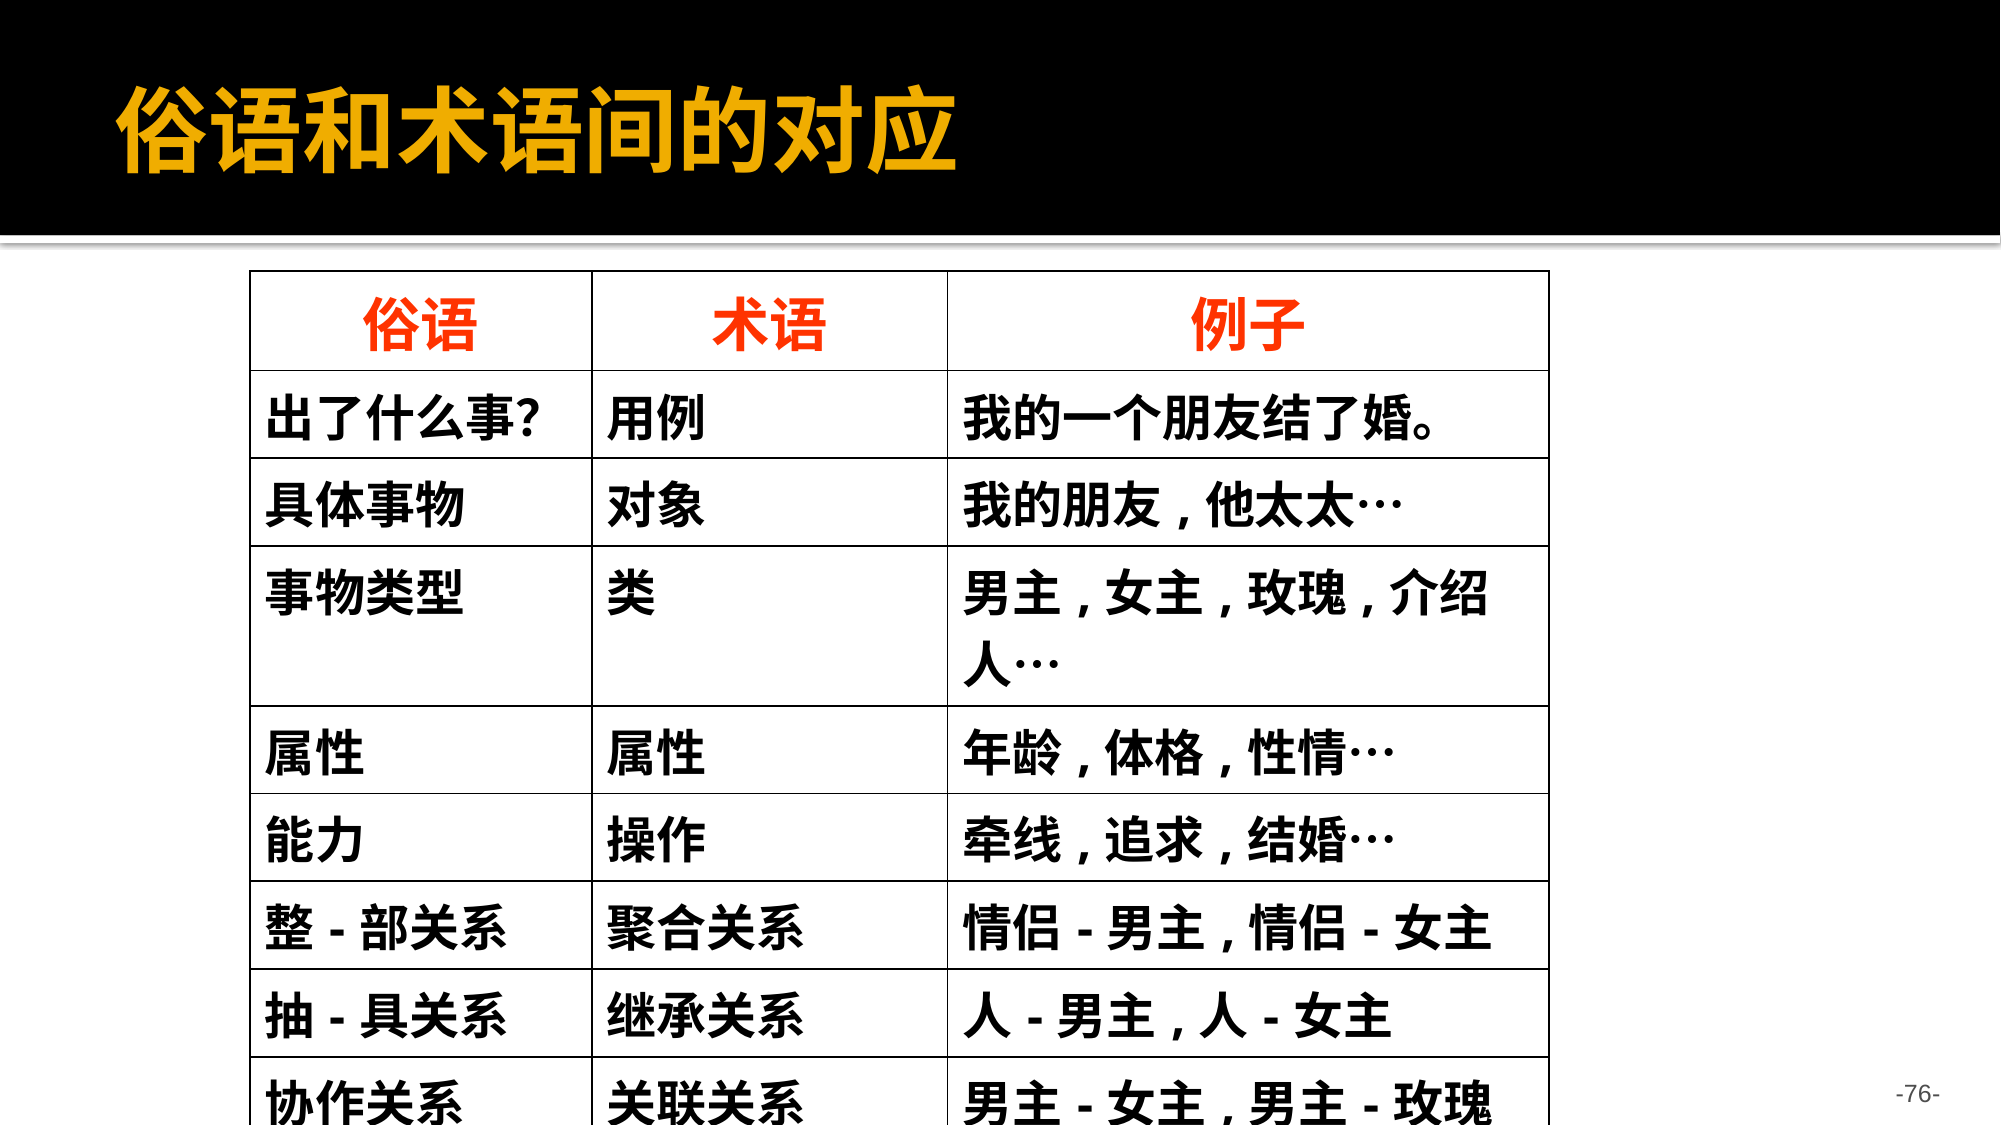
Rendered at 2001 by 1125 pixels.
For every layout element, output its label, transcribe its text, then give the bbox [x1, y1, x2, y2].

table_cell 牵线,追求,结婚… [948, 794, 1548, 880]
table_cell 事物类型 [251, 547, 591, 705]
table_cell 聚合关系 [593, 882, 947, 968]
text_box 俗语和术语间的对应 [99, 25, 1900, 231]
table_cell 操作 [593, 794, 947, 880]
table_cell 抽-具关系 [251, 970, 591, 1056]
table_cell 男主-女主,男主-玫瑰 [948, 1058, 1548, 1125]
table_cell 对象 [593, 459, 947, 545]
table_cell 属性 [251, 707, 591, 793]
table_header 例子 [948, 272, 1548, 370]
table_cell 具体事物 [251, 459, 591, 545]
table_cell 关联关系 [593, 1058, 947, 1125]
table_cell 属性 [593, 707, 947, 793]
table_cell 协作关系 [251, 1058, 591, 1125]
table_cell 用例 [593, 371, 947, 457]
table_header 术语 [593, 272, 947, 370]
table_cell 年龄,体格,性情… [948, 707, 1548, 793]
table_cell 我的朋友,他太太… [948, 459, 1548, 545]
table_header 俗语 [251, 272, 591, 370]
table_cell 男主,女主,玫瑰,介绍人… [948, 547, 1548, 705]
table_cell 整-部关系 [251, 882, 591, 968]
table_cell 情侣-男主,情侣-女主 [948, 882, 1548, 968]
table_cell 继承关系 [593, 970, 947, 1056]
table_cell 出了什么事？ [251, 371, 591, 457]
table_cell 类 [593, 547, 947, 705]
table_cell 人-男主,人-女主 [948, 970, 1548, 1056]
table_cell 我的一个朋友结了婚。 [948, 371, 1548, 457]
table_cell 能力 [251, 794, 591, 880]
slide_number -76- [1794, 1062, 1955, 1108]
